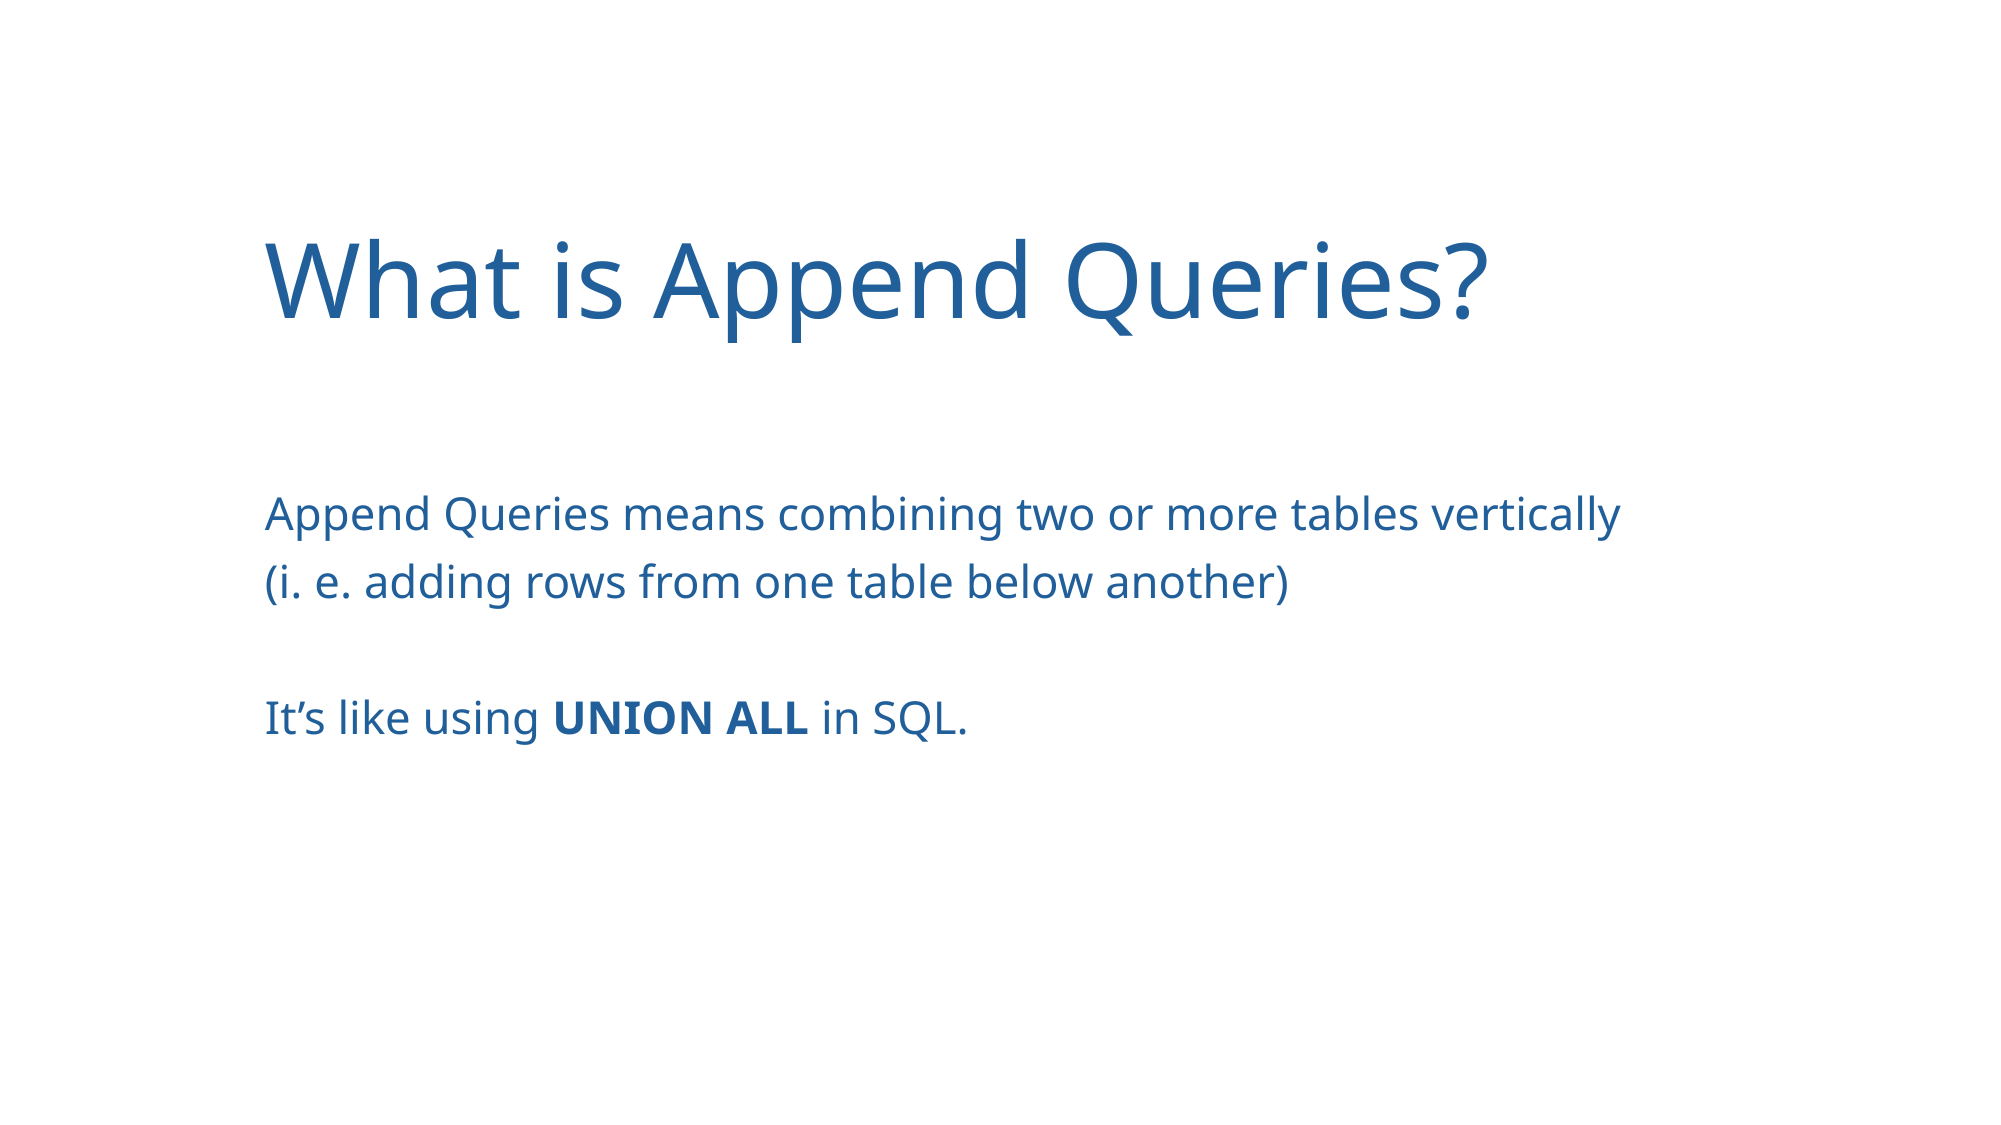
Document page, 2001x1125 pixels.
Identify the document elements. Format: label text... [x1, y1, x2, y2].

subtitle Append Queries means combining two or more tables vertically (i. e. adding rows from one table below another) It’s like using UNION ALL in SQL. [249, 483, 1750, 756]
title What is Append Queries? [249, 184, 1863, 349]
